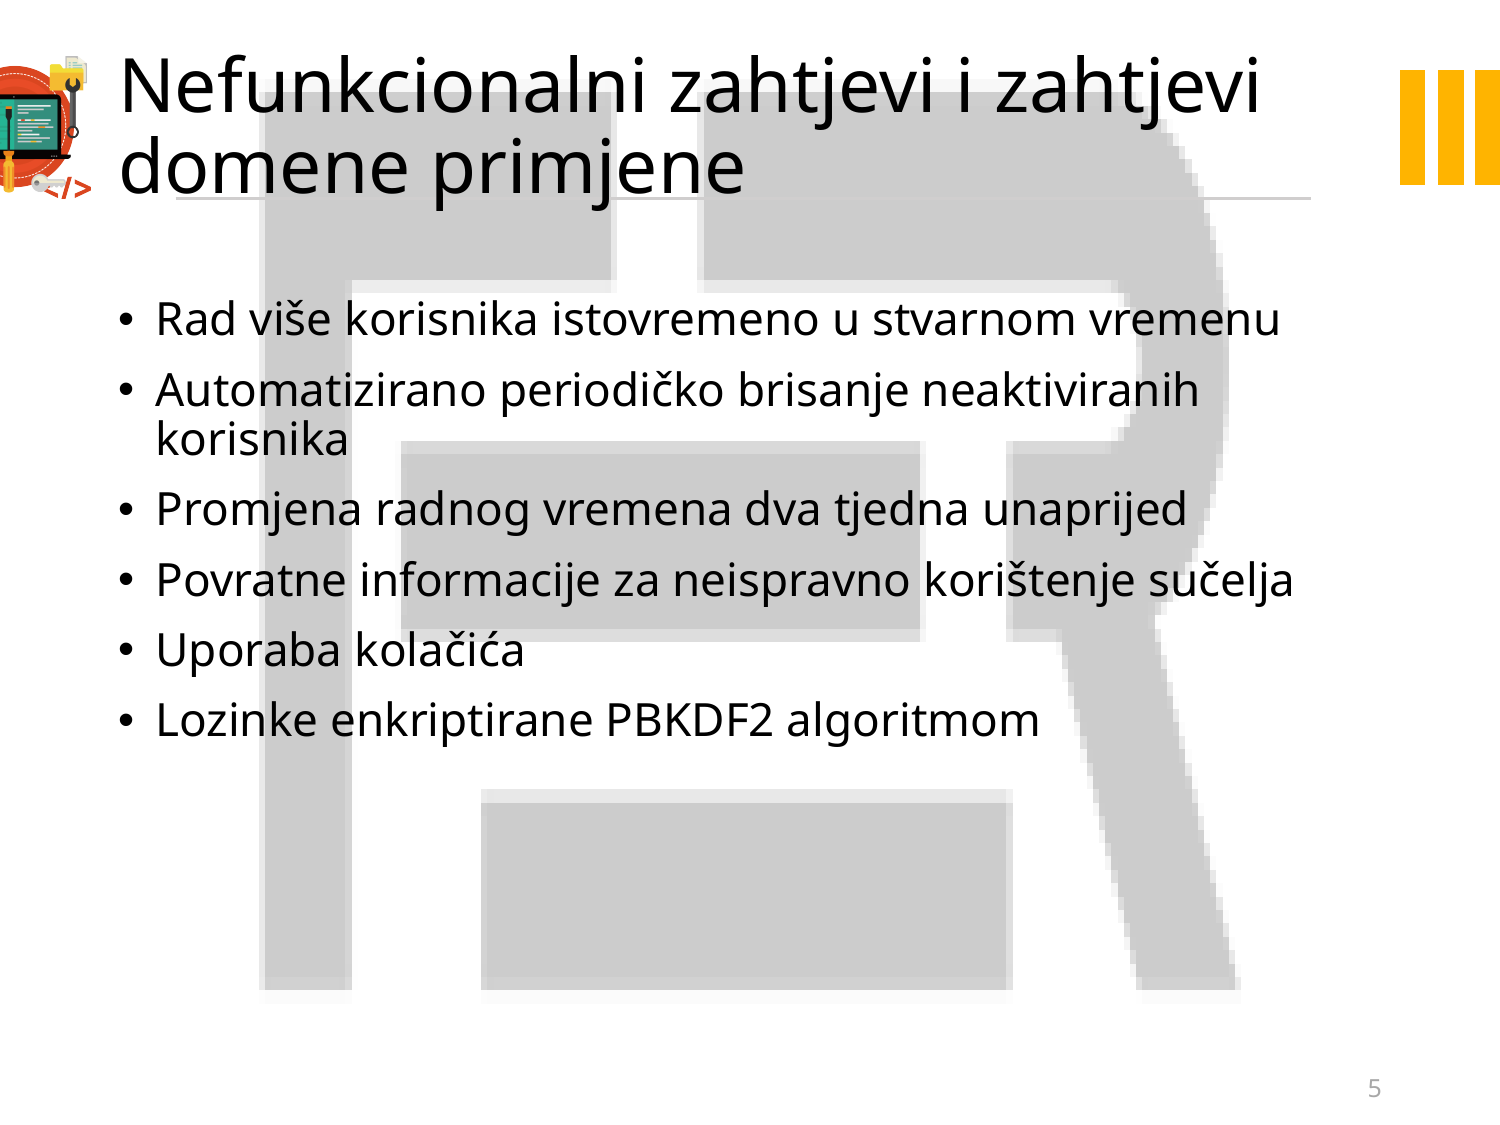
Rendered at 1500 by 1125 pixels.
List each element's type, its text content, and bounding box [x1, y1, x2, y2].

slide_number 5 [1310, 1065, 1397, 1125]
list Rad više korisnika istovremeno u stvarnom vremenu Automatizirano periodičko brisanje neaktiviranih korisnika Promjena radnog vremena dva tjedna unaprijed Povratne informacije za neispravno korištenje sučelja Uporaba kolačića Lozinke enkriptirane PBKDF2 algoritmom [103, 288, 1365, 888]
picture [0, 56, 91, 199]
title Nefunkcionalni zahtjevi i zahtjevi domene primjene [103, 59, 1397, 199]
